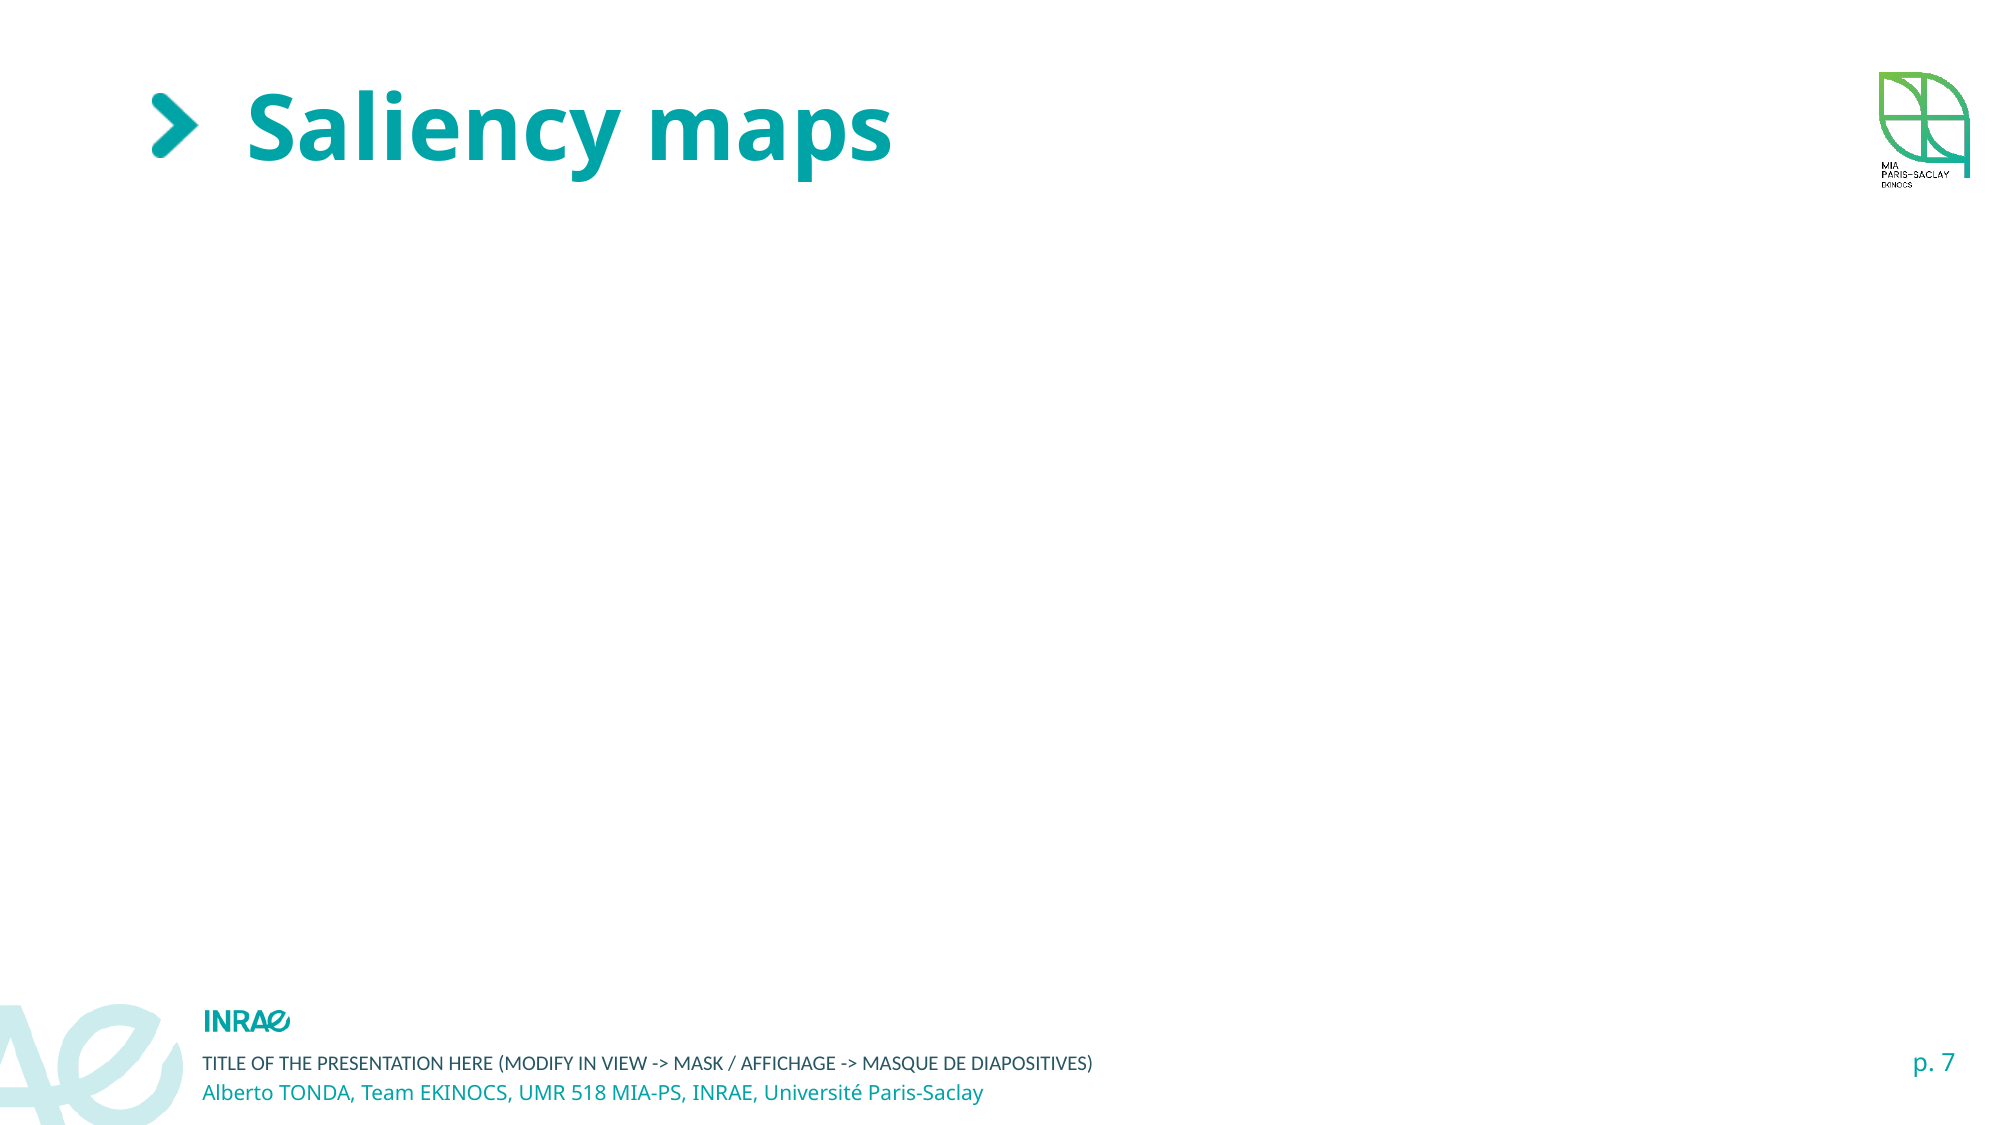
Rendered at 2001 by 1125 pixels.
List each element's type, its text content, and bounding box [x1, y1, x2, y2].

picture [152, 93, 200, 158]
picture [0, 996, 329, 1125]
title Saliency maps [137, 59, 1863, 203]
picture [1862, 54, 1986, 205]
